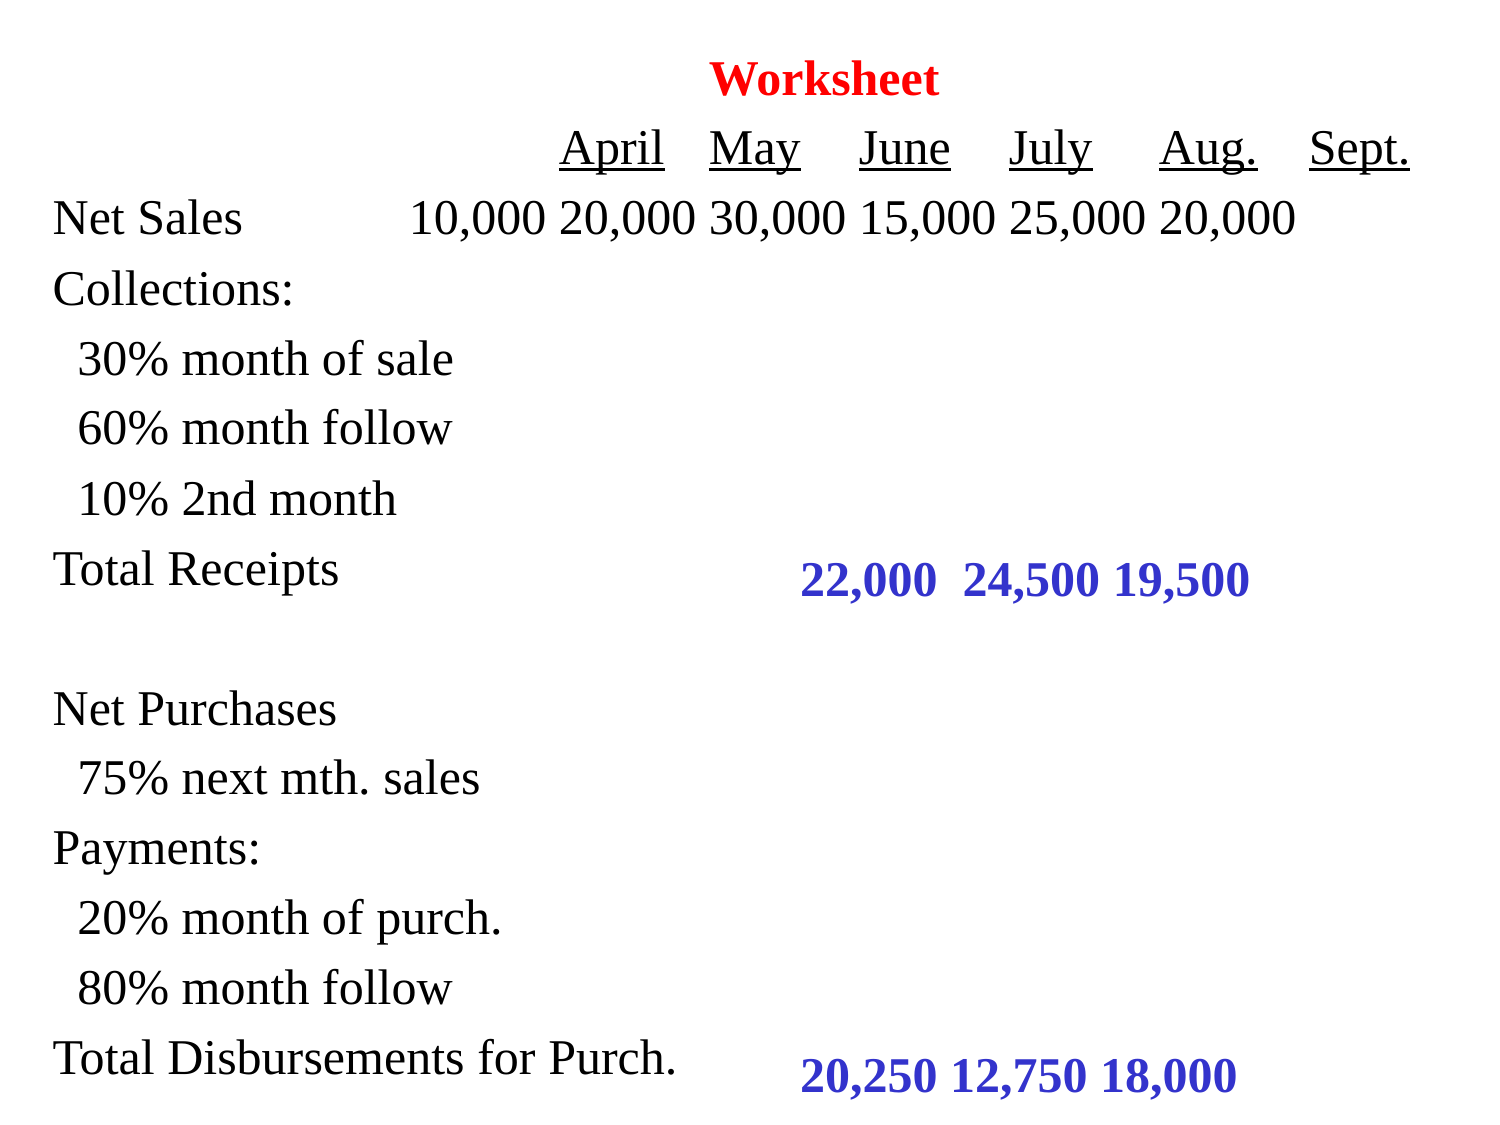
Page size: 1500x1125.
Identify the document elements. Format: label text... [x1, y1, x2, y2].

text_box 22,000 24,500 19,500 [785, 538, 1321, 614]
list Worksheet April May June July Aug. Sept. Net Sales 10,000 20,000 30,000 15,000 25,000 20,000 Collections: 30% month of sale 60% month follow 10% 2nd month Total Receipts Net Purchases 75% next mth. sales Payments: 20% month of purch. 80% month follow Total Disbursements for Purch. [37, 37, 1463, 1125]
text_box 20,250 12,750 18,000 [785, 1034, 1306, 1110]
